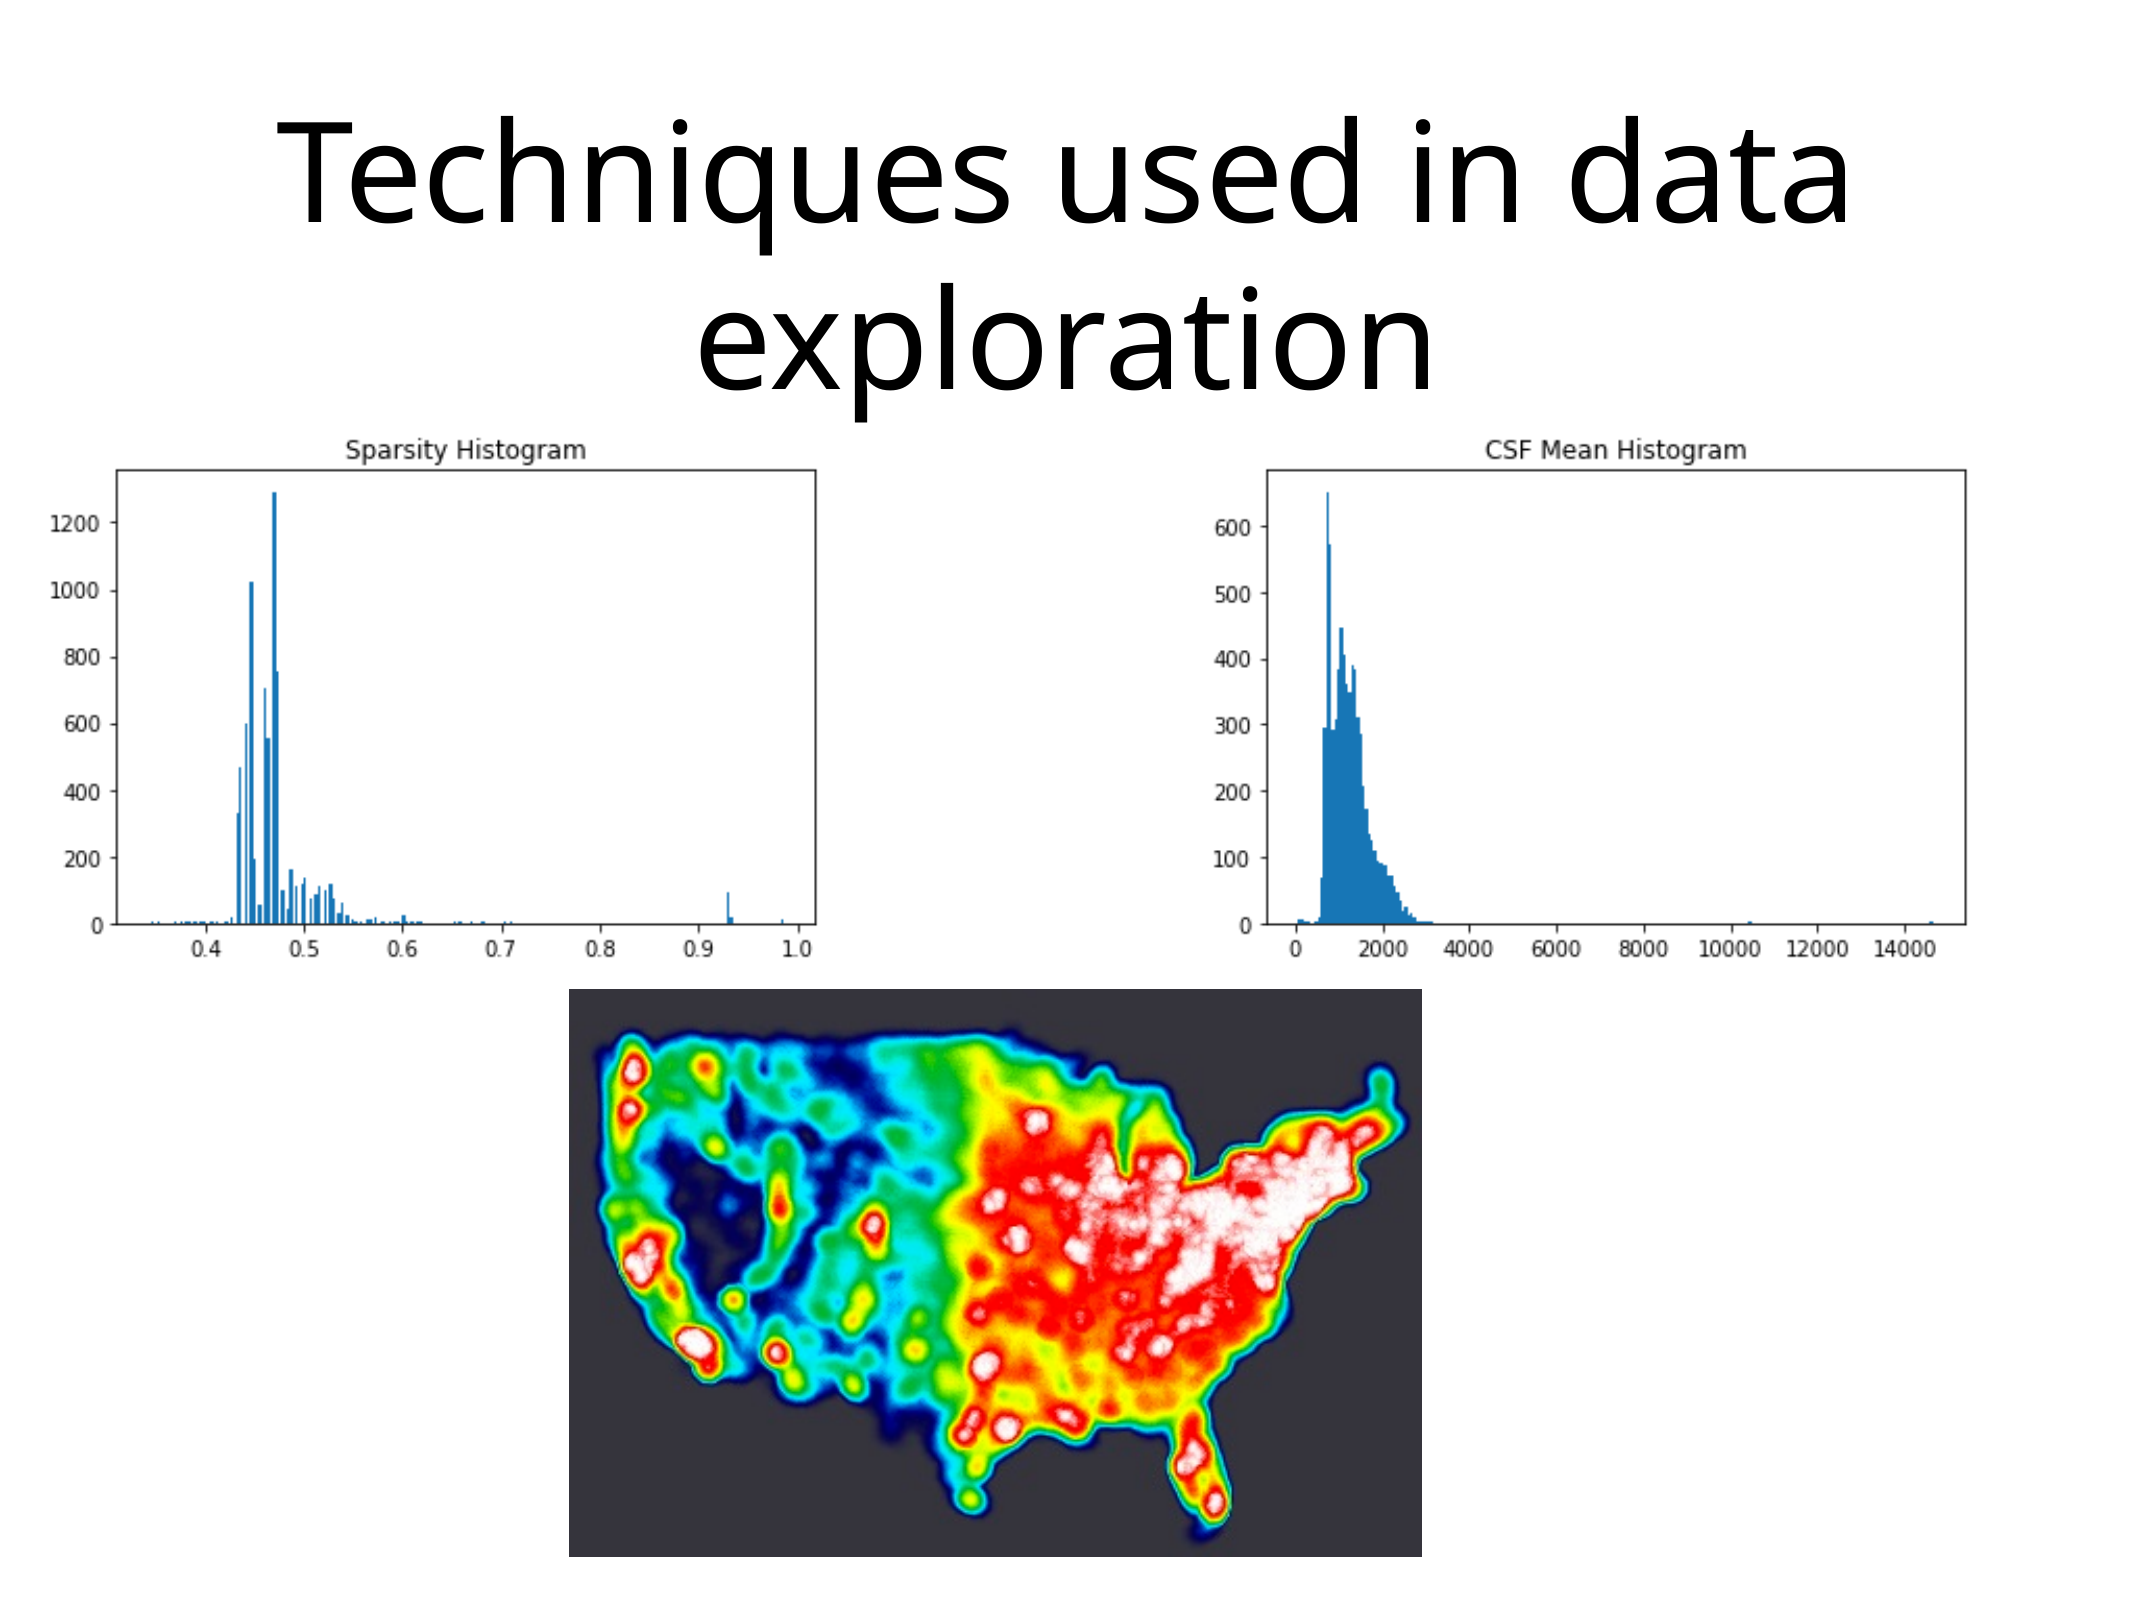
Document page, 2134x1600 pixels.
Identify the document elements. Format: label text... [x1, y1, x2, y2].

picture [1197, 423, 1986, 975]
picture [35, 423, 836, 975]
picture [568, 989, 1422, 1557]
title Techniques used in data exploration [155, 72, 1978, 428]
